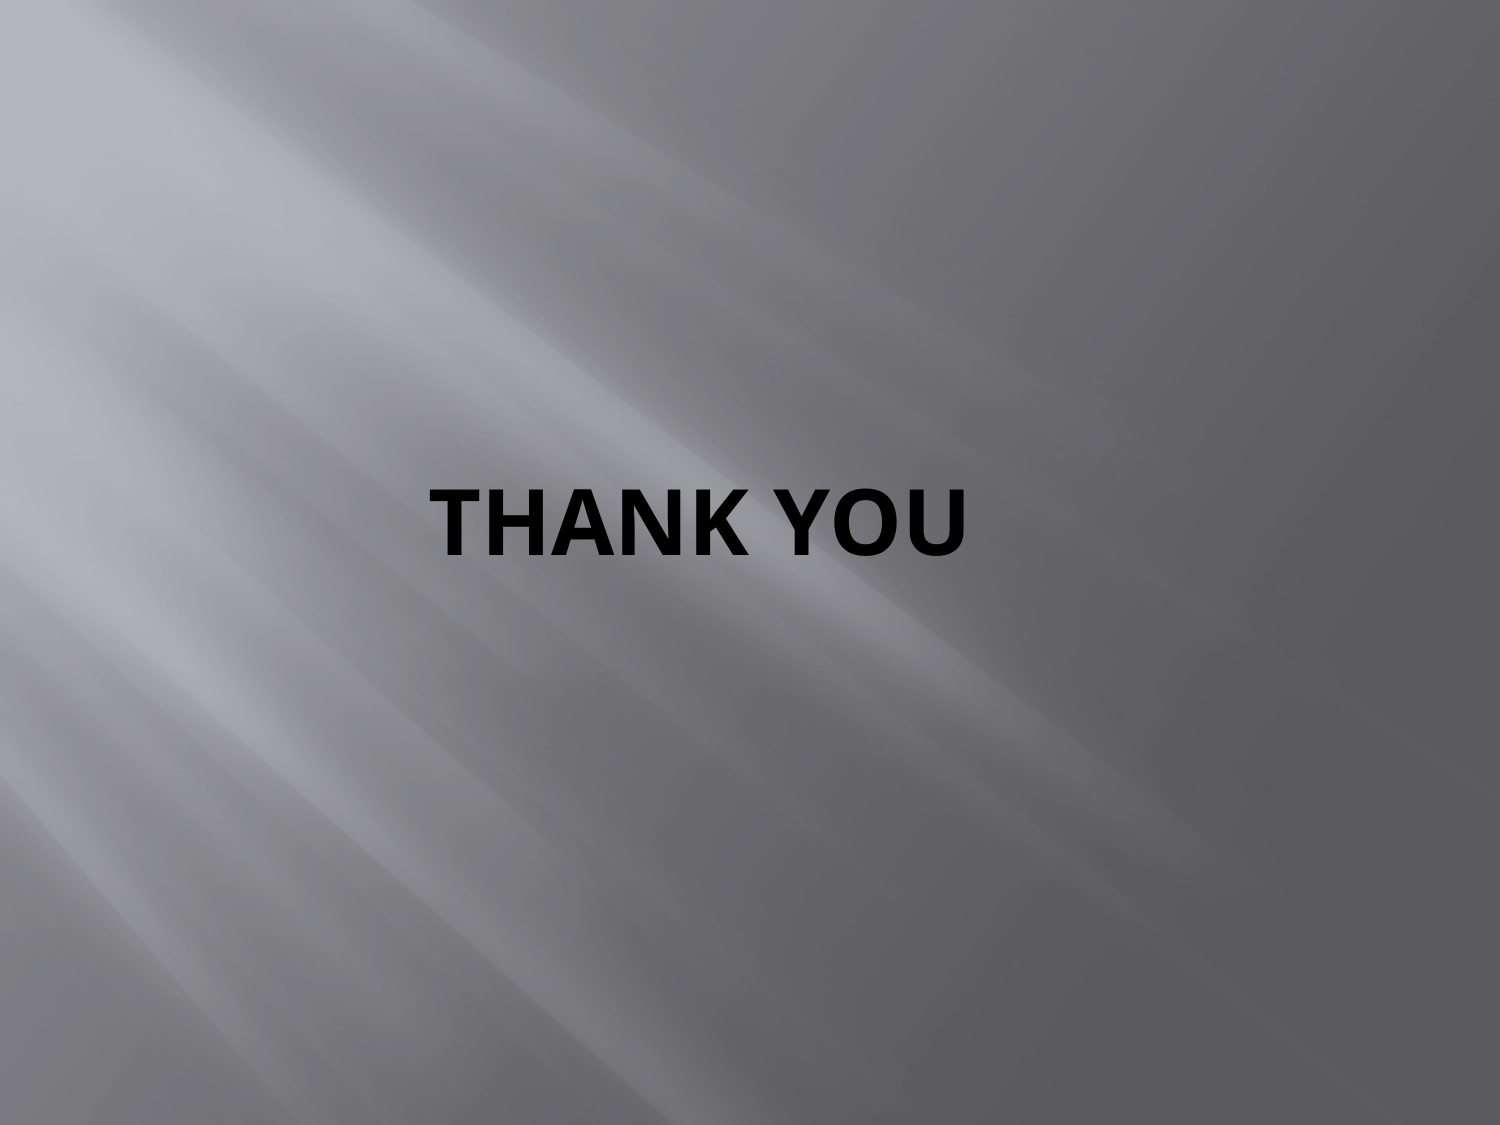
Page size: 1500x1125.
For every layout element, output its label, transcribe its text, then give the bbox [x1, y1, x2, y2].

title THANK YOU [24, 425, 1375, 613]
